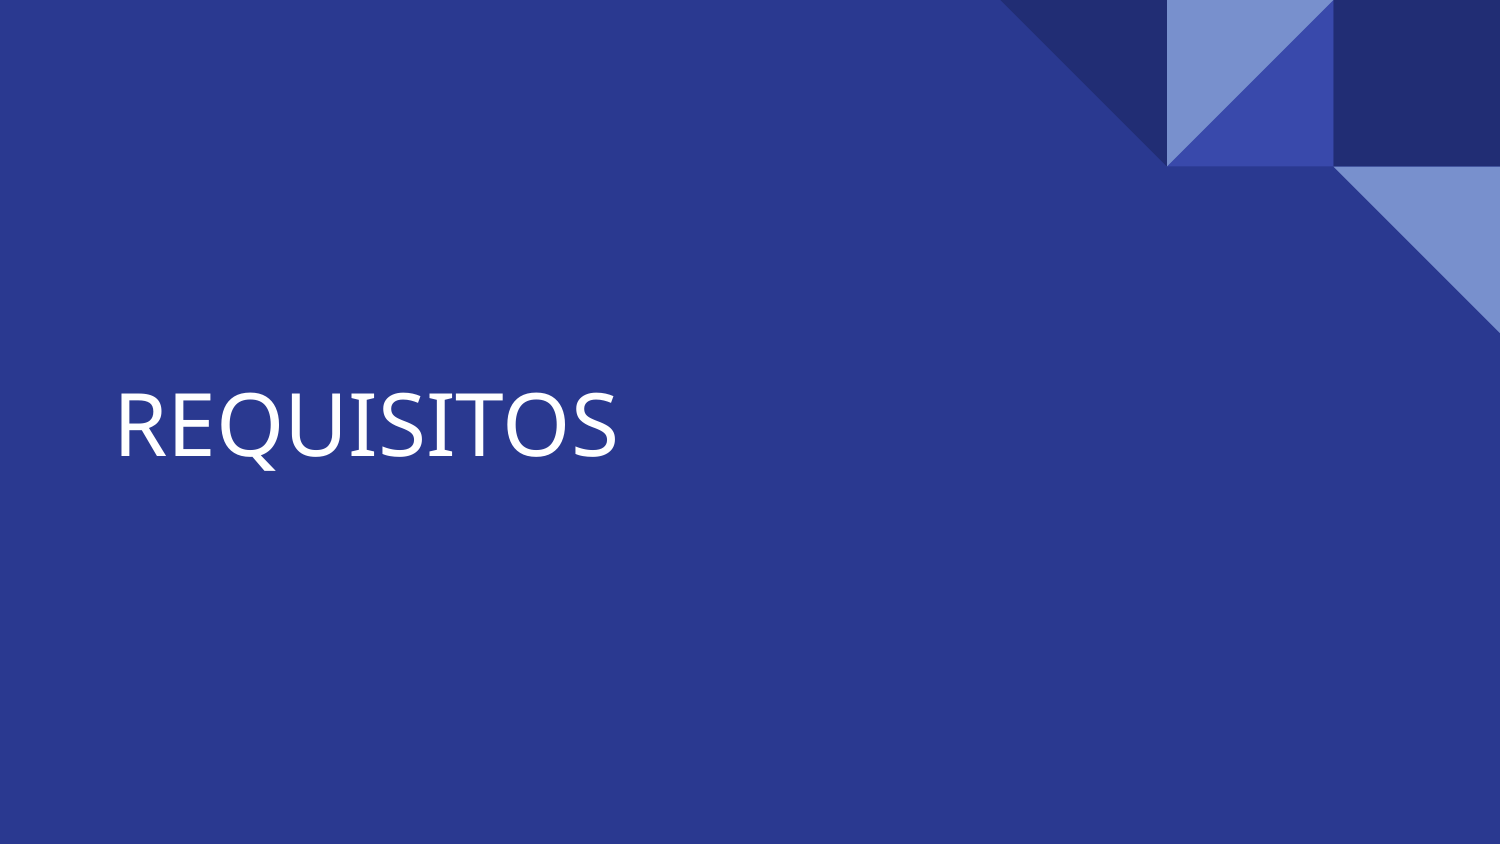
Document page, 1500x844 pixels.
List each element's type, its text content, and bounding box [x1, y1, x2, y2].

title REQUISITOS [98, 353, 1447, 491]
